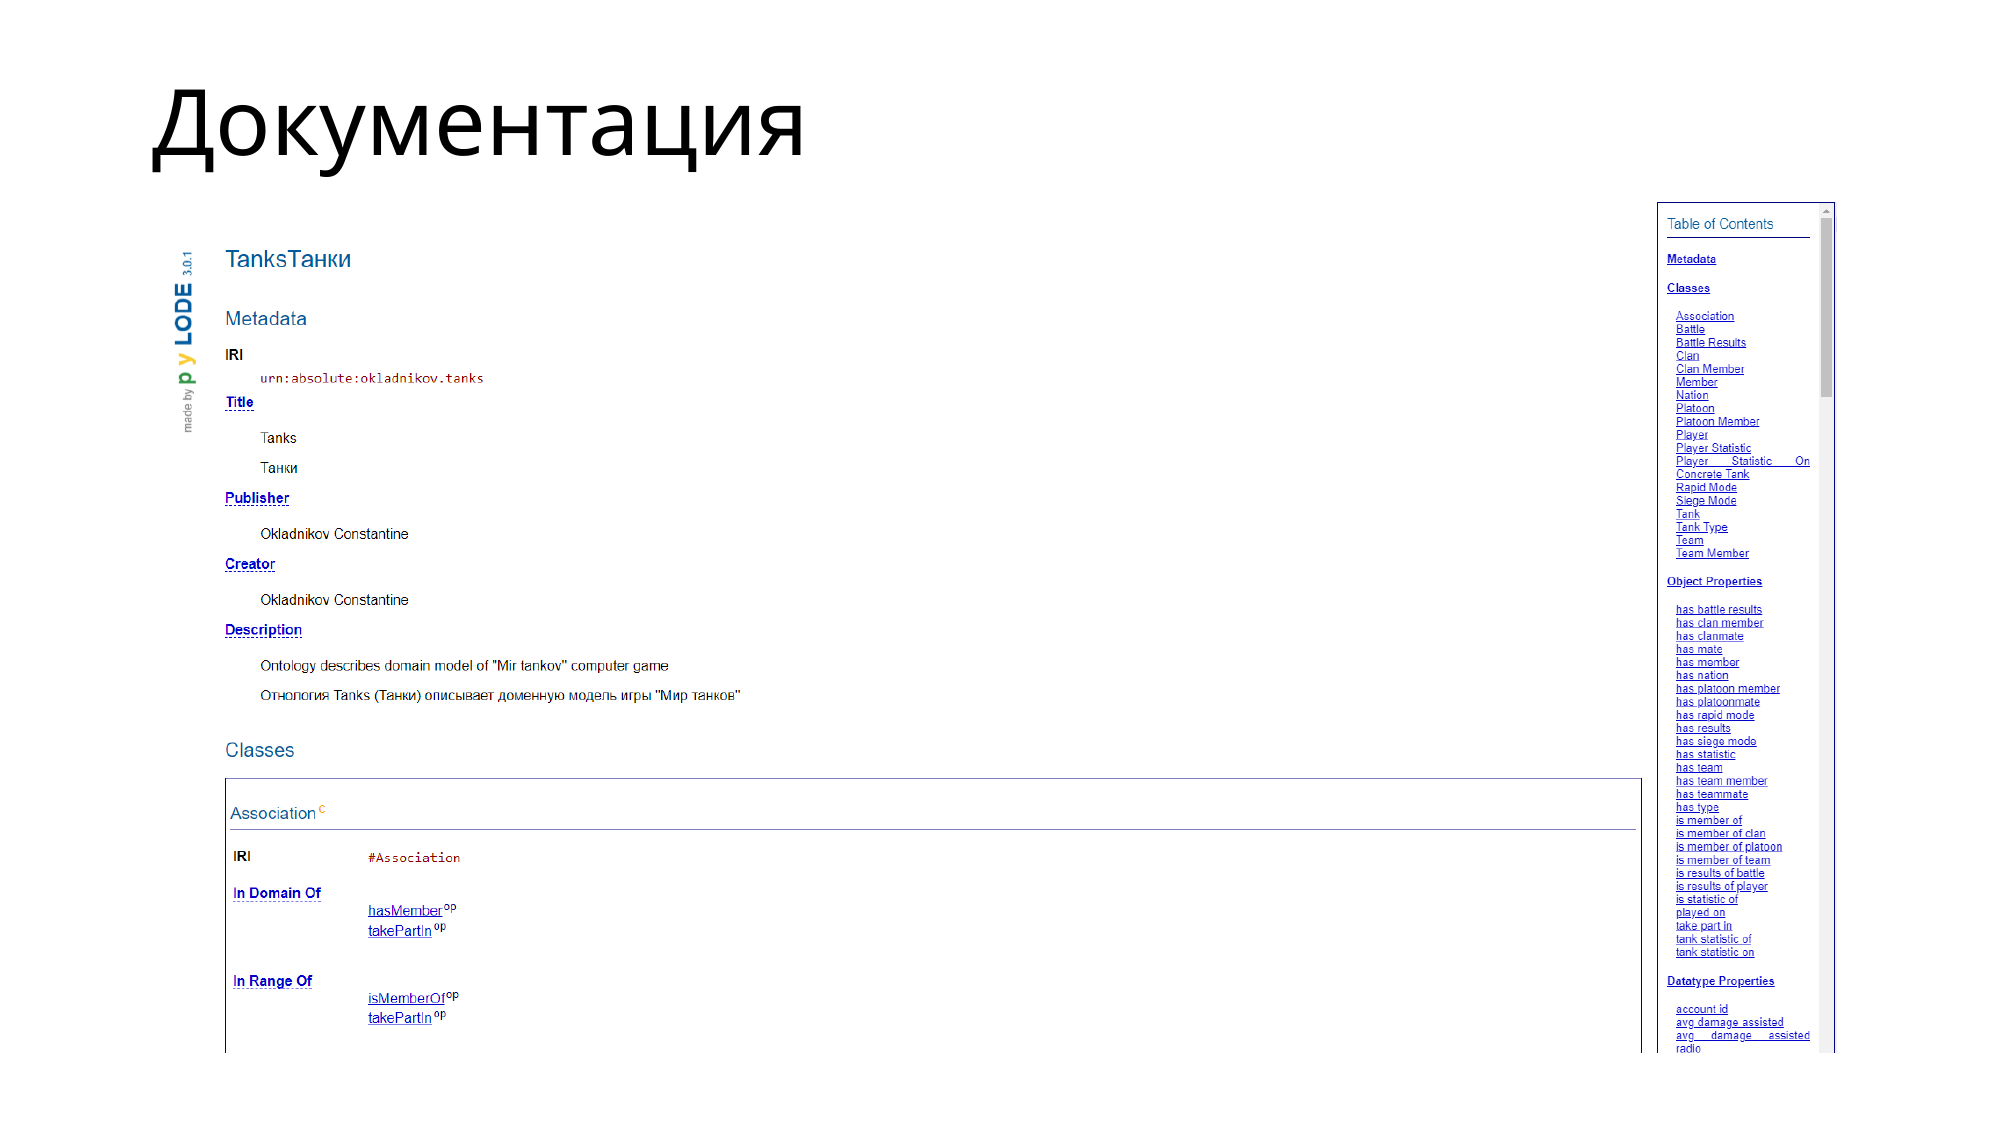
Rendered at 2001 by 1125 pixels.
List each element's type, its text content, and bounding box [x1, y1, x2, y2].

title Документация [137, 59, 1863, 193]
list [163, 202, 1837, 1053]
